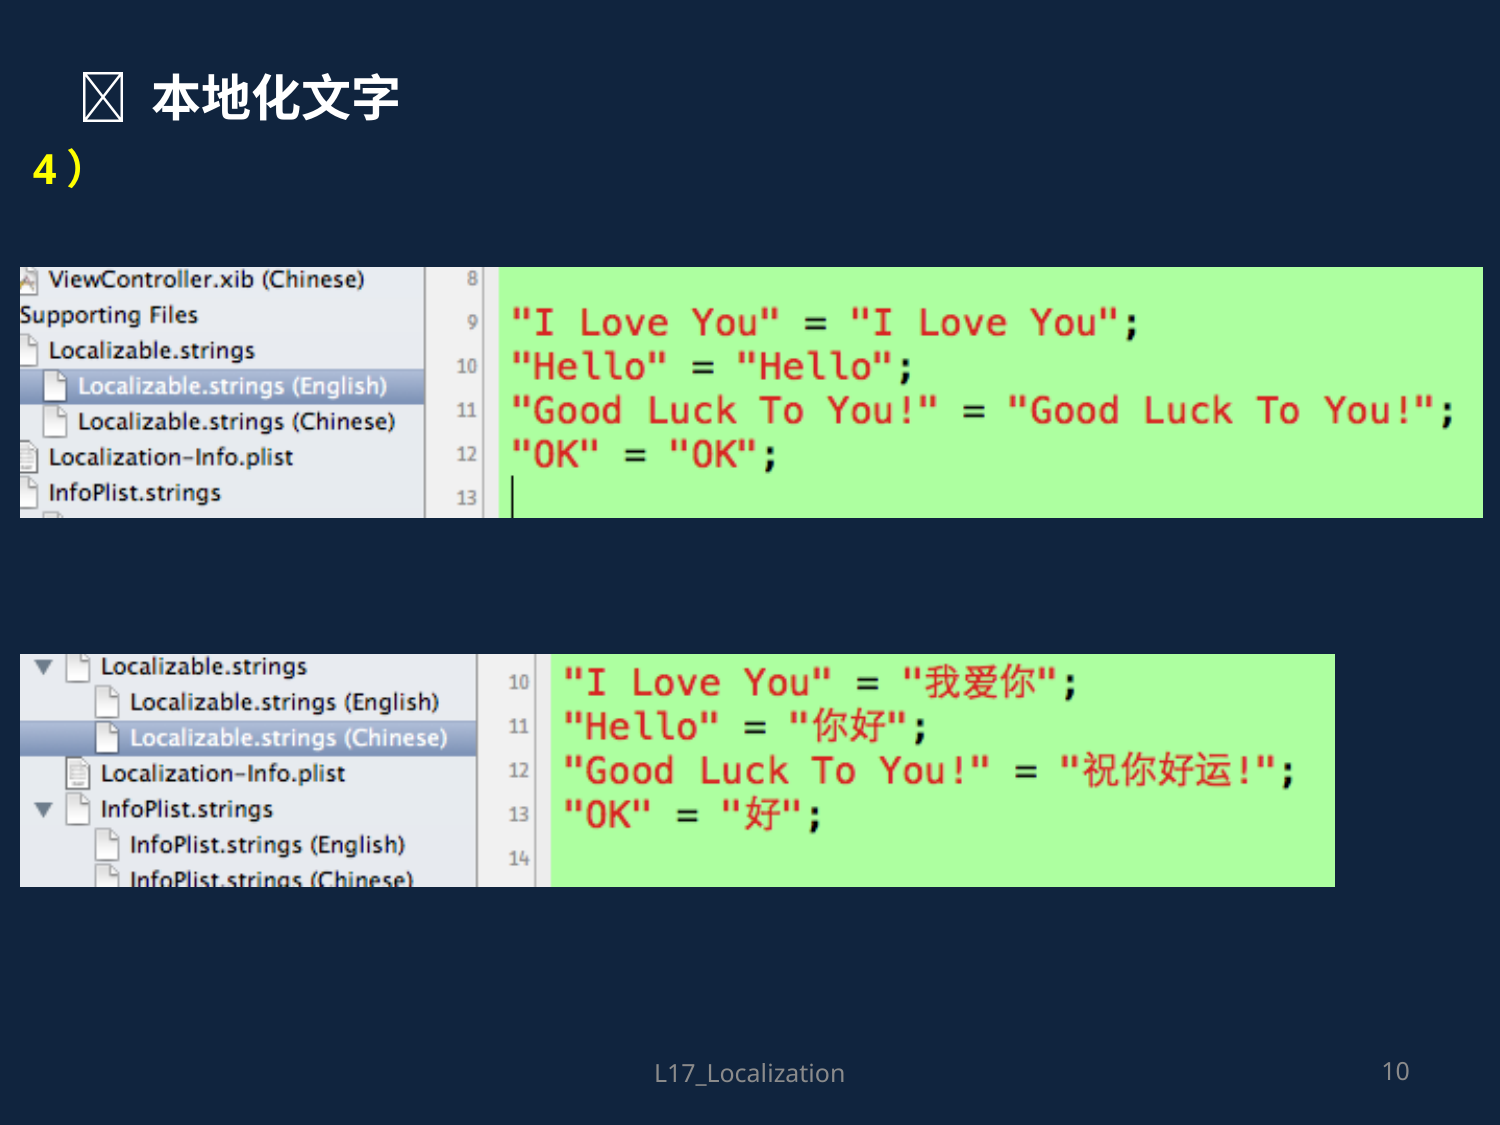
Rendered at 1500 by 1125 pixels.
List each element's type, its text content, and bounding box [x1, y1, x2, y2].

picture [19, 267, 1483, 518]
text_box 4） [18, 135, 1483, 200]
text_box  本地化文字 [63, 59, 1443, 134]
slide_number 10 [1074, 1042, 1425, 1103]
footer L17_Localization [512, 1042, 988, 1103]
picture [19, 654, 1335, 887]
